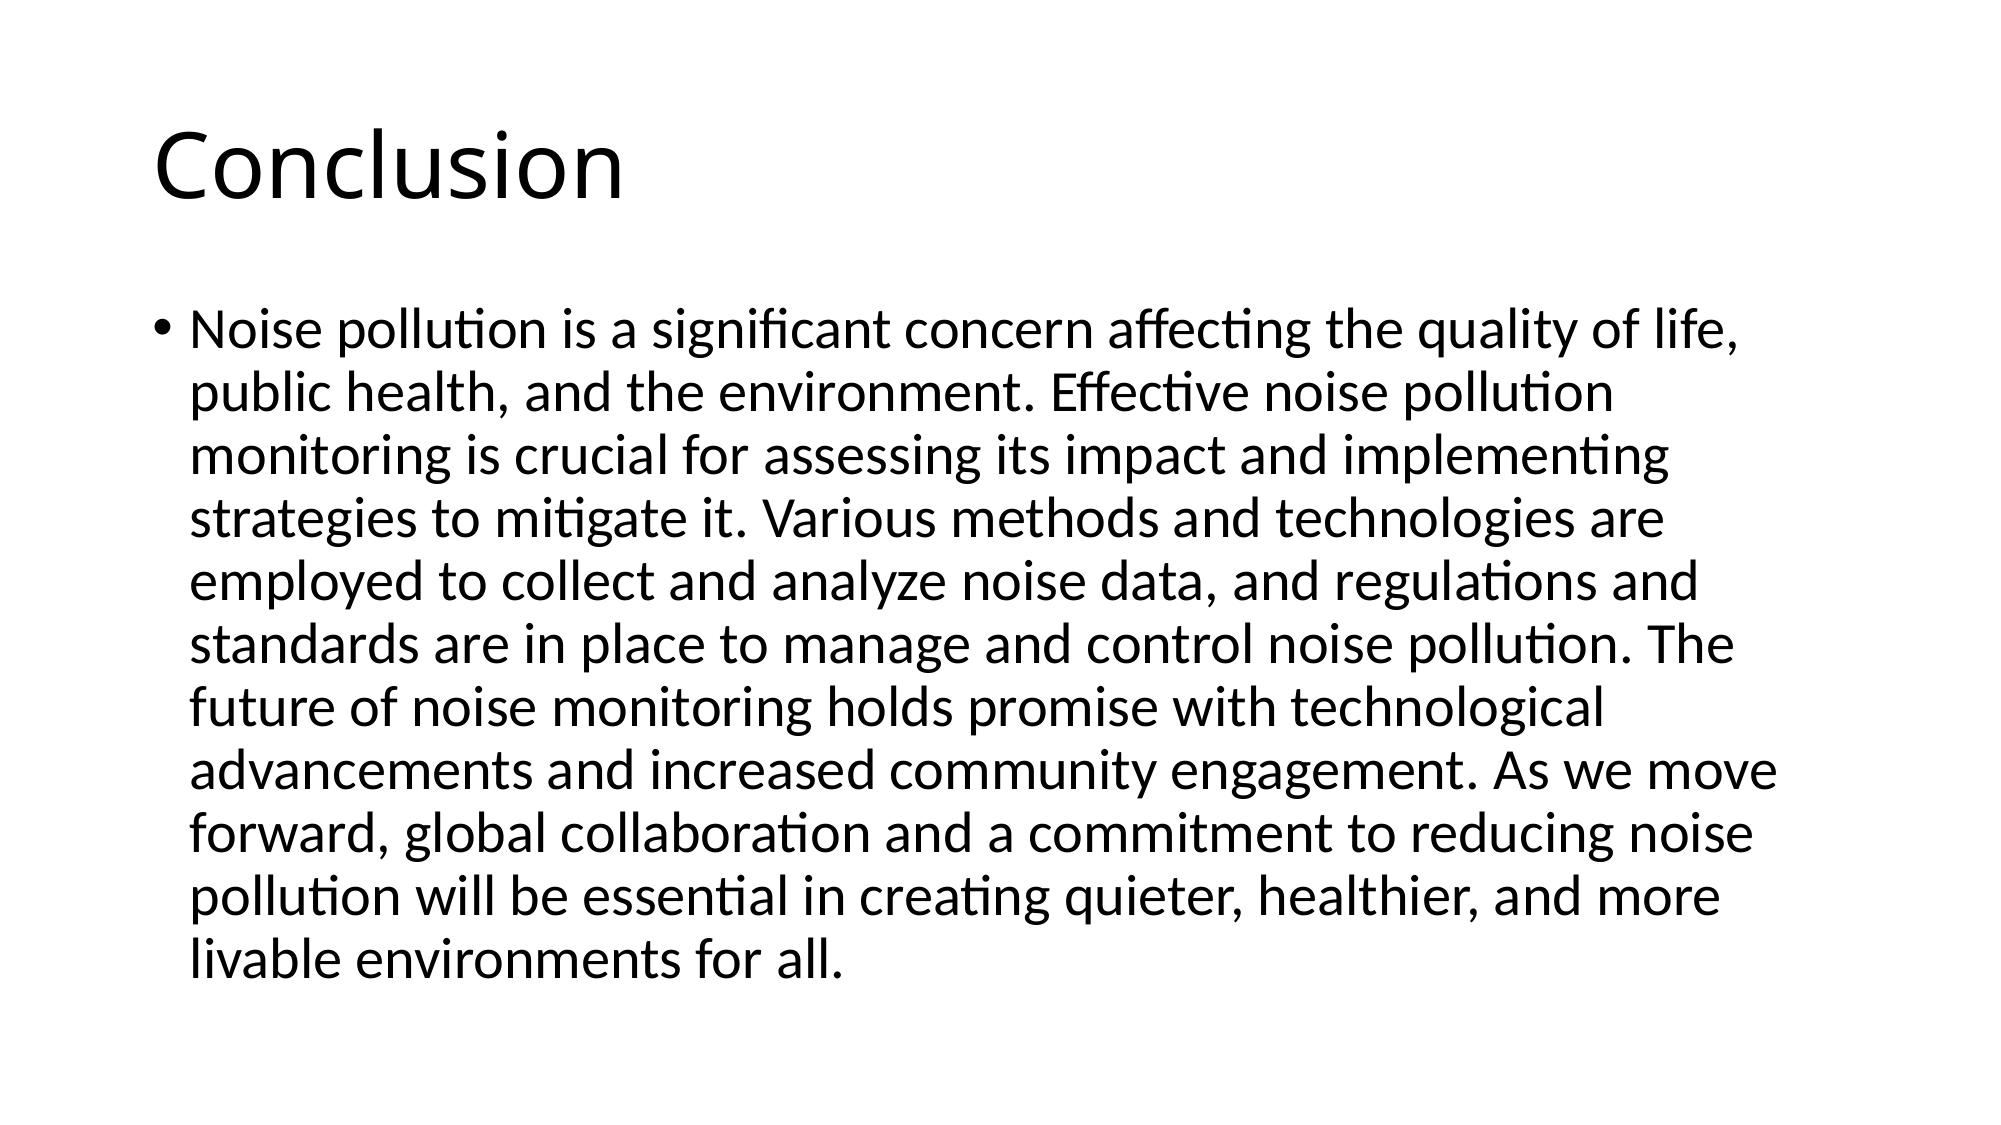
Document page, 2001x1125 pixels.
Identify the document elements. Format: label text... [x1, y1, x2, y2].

list Noise pollution is a significant concern affecting the quality of life, public health, and the environment. Effective noise pollution monitoring is crucial for assessing its impact and implementing strategies to mitigate it. Various methods and technologies are employed to collect and analyze noise data, and regulations and standards are in place to manage and control noise pollution. The future of noise monitoring holds promise with technological advancements and increased community engagement. As we move forward, global collaboration and a commitment to reducing noise pollution will be essential in creating quieter, healthier, and more livable environments for all. [137, 290, 1863, 1005]
title Conclusion [137, 59, 1863, 278]
